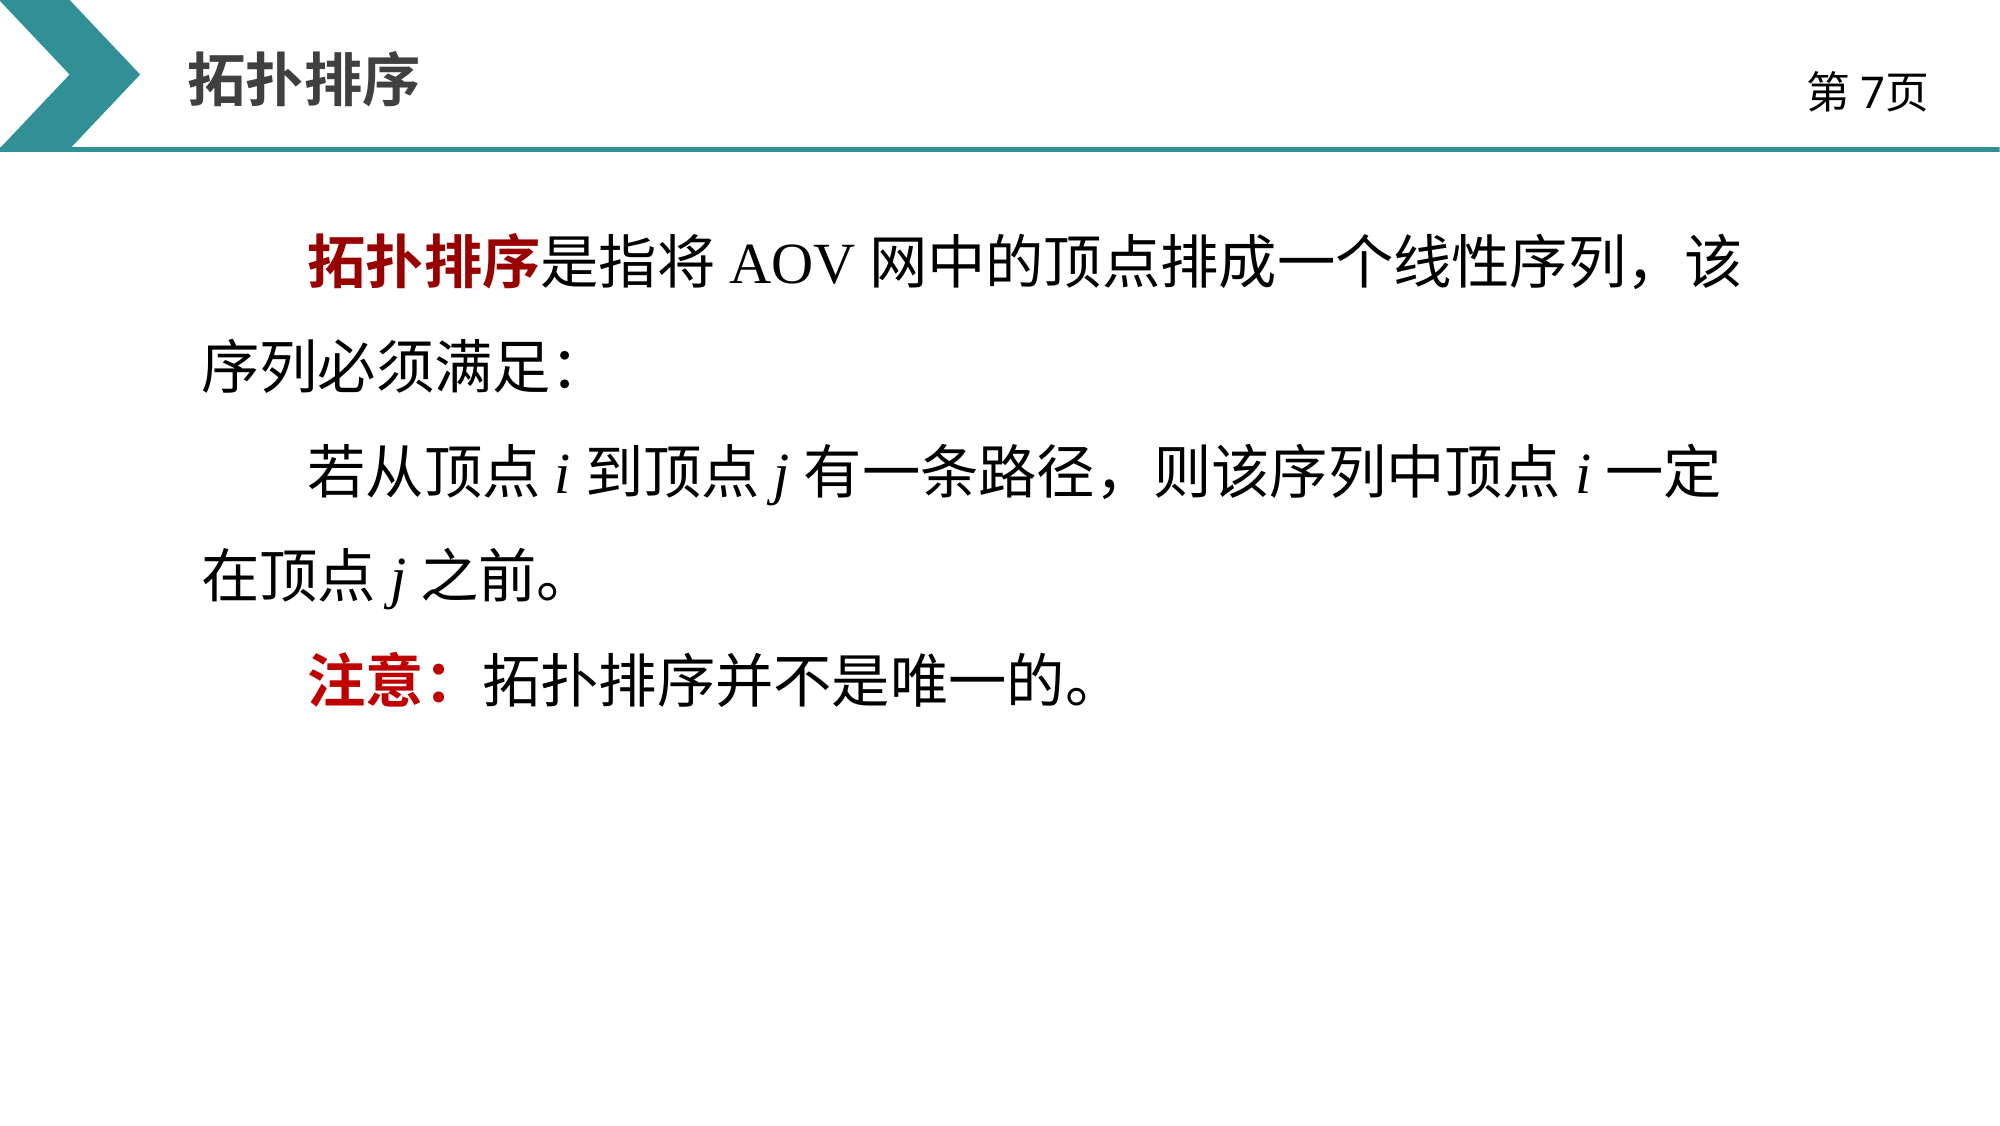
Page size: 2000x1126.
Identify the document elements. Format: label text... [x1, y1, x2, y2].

text_box 拓扑排序是指将AOV网中的顶点排成一个线性序列，该序列必须满足： 若从顶点i到顶点j有一条路径，则该序列中顶点i一定在顶点j之前。 注意：拓扑排序并不是唯一的。 [186, 182, 1792, 722]
text_box 拓扑排序 [173, 35, 823, 121]
text_box [0, 0, 142, 148]
